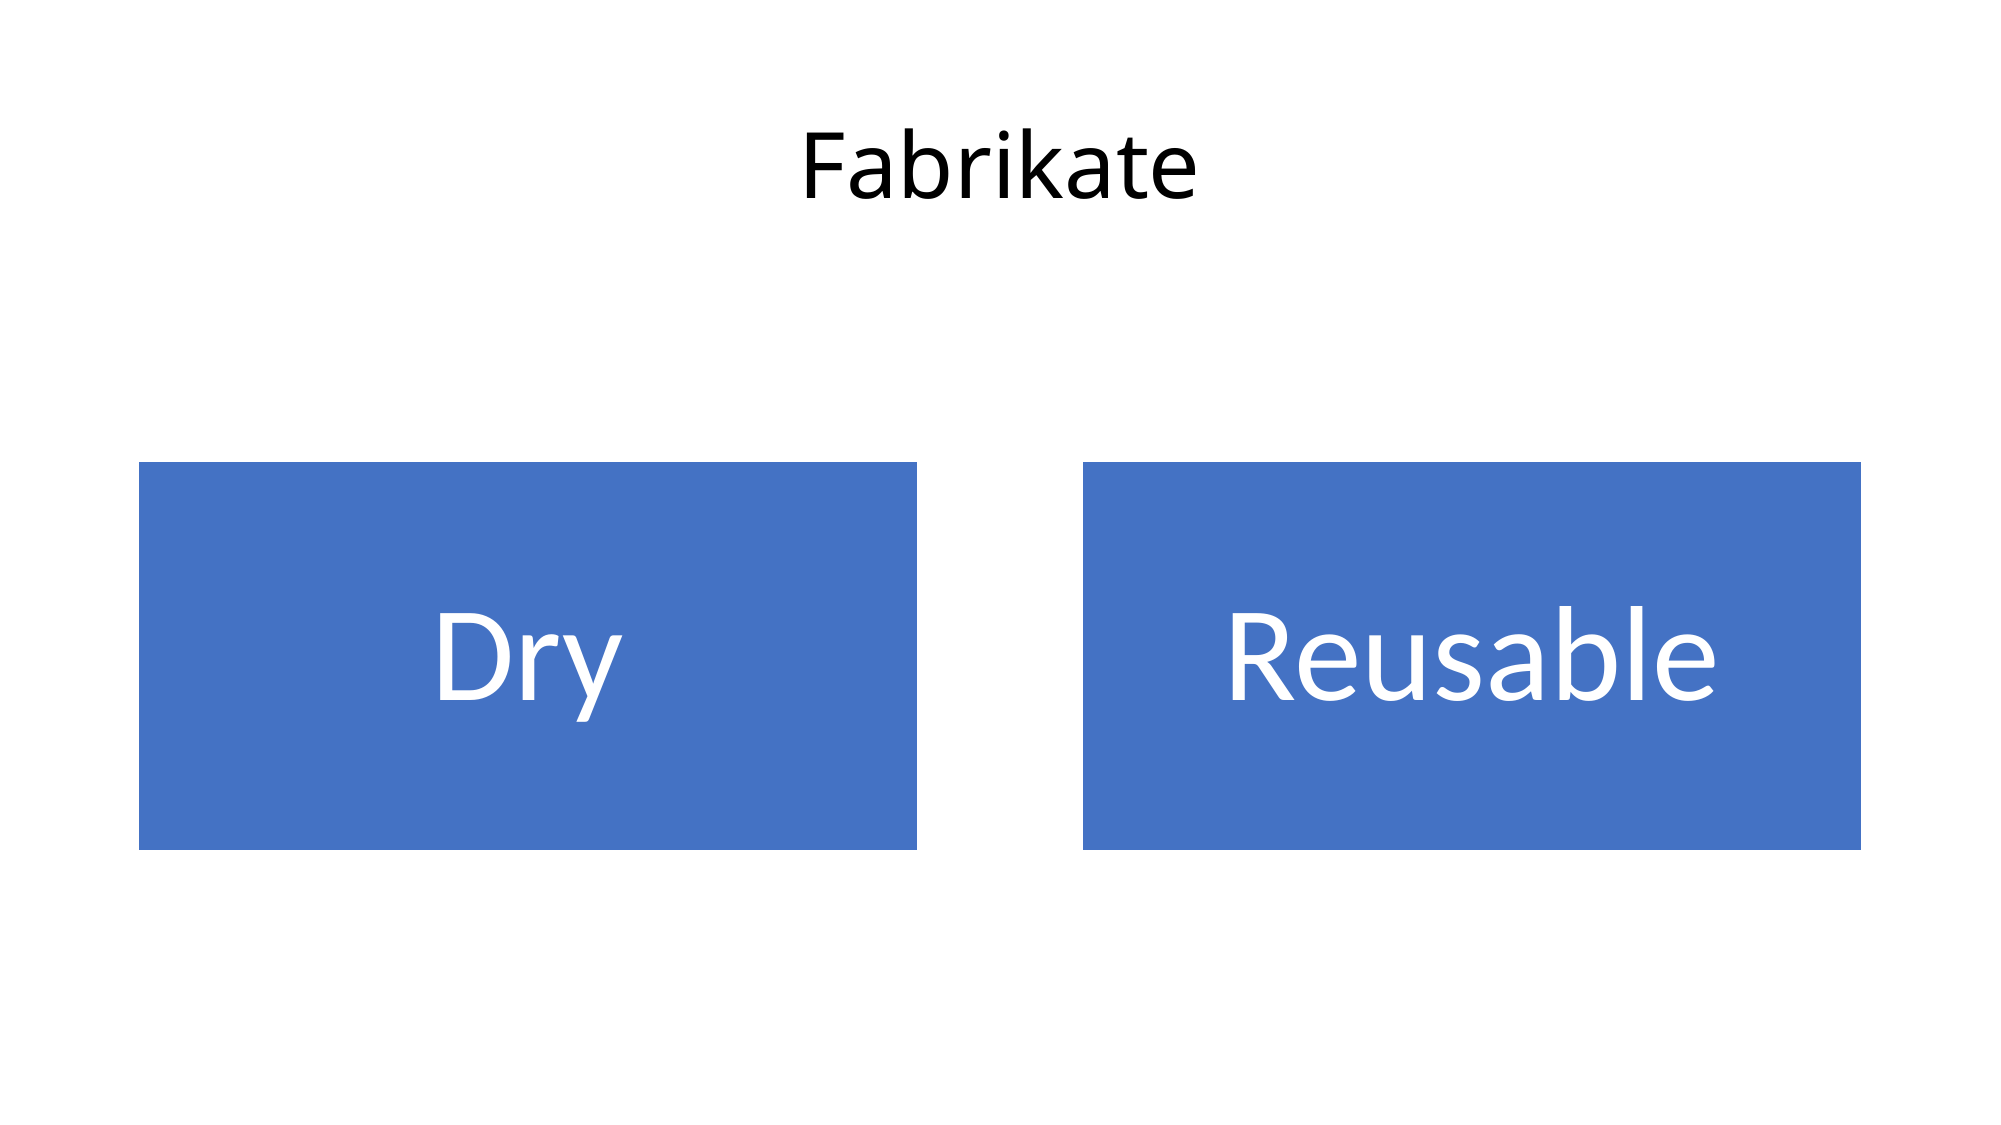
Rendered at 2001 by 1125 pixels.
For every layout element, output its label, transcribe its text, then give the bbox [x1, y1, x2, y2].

title Fabrikate [137, 59, 1863, 278]
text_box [137, 299, 1863, 1014]
